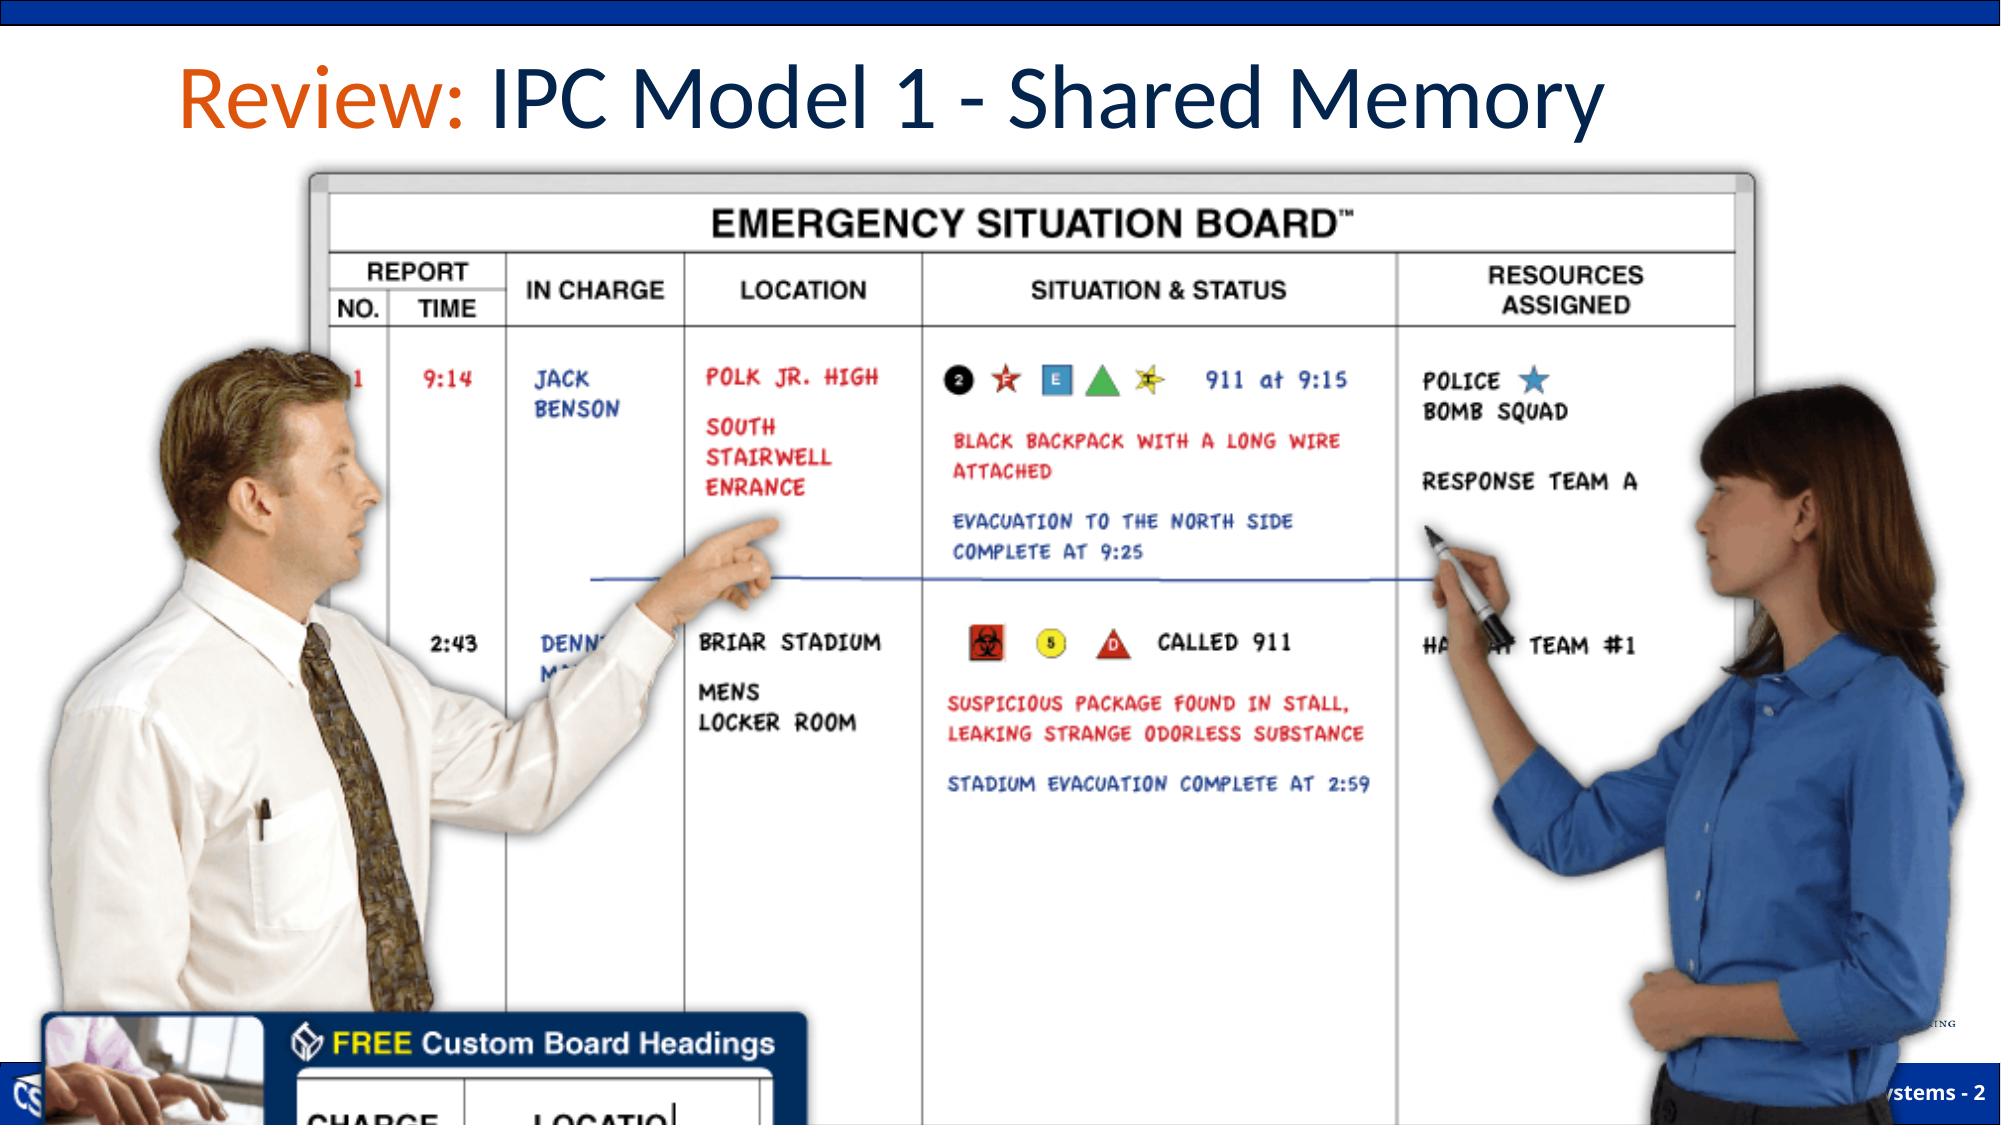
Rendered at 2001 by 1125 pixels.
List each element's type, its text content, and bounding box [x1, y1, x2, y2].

text_box Review: IPC Model 1 - Shared Memory [162, 29, 1775, 147]
picture [0, 149, 2000, 1125]
